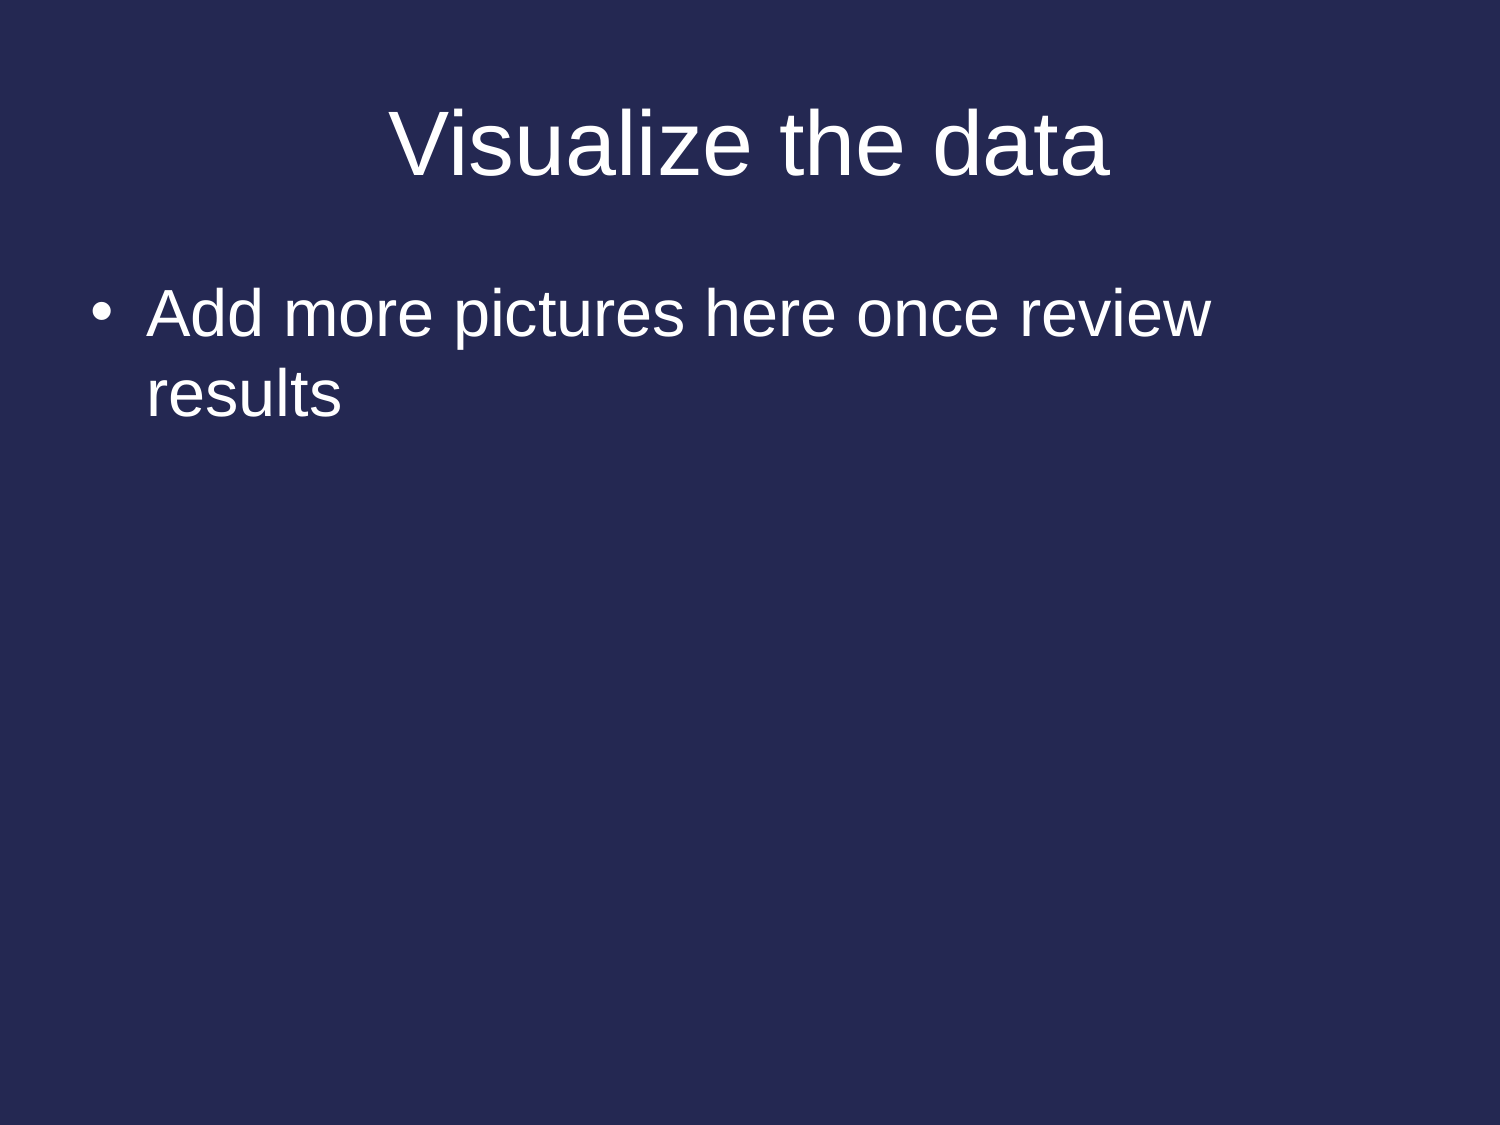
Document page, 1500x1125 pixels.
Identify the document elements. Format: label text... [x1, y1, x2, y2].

title Visualize the data [75, 45, 1425, 233]
list Add more pictures here once review results [75, 262, 1425, 1005]
